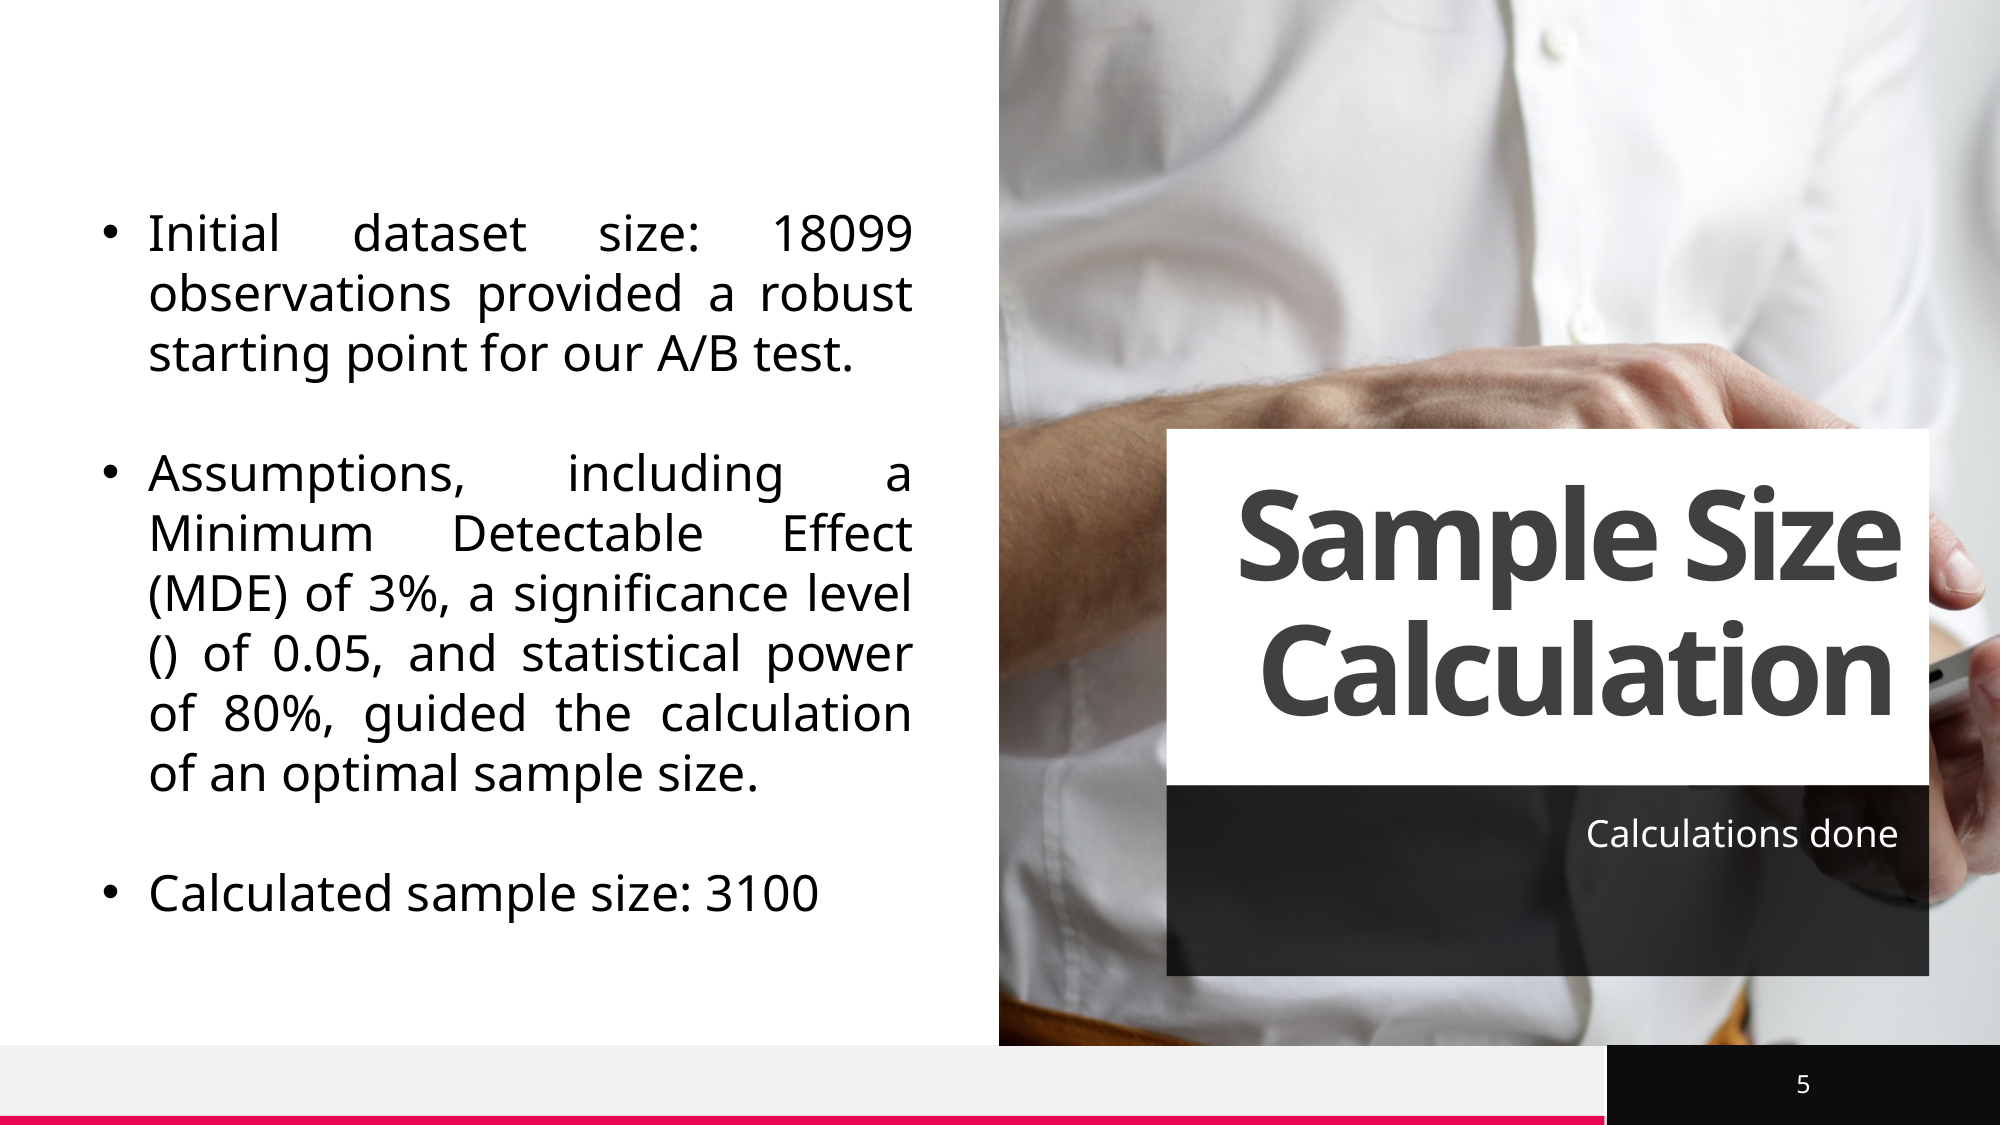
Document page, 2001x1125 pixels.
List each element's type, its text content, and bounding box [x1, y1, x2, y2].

picture [999, 0, 2000, 1046]
text_box Initial dataset size: 18099 observations provided a robust starting point for our A/B test. Assumptions, including a Minimum Detectable Effect (MDE) of 3%, a significance level () of 0.05, and statistical power of 80%, guided the calculation of an optimal sample size. Calculated sample size: 3100 [87, 194, 929, 930]
slide_number 5 [1607, 1046, 2000, 1125]
